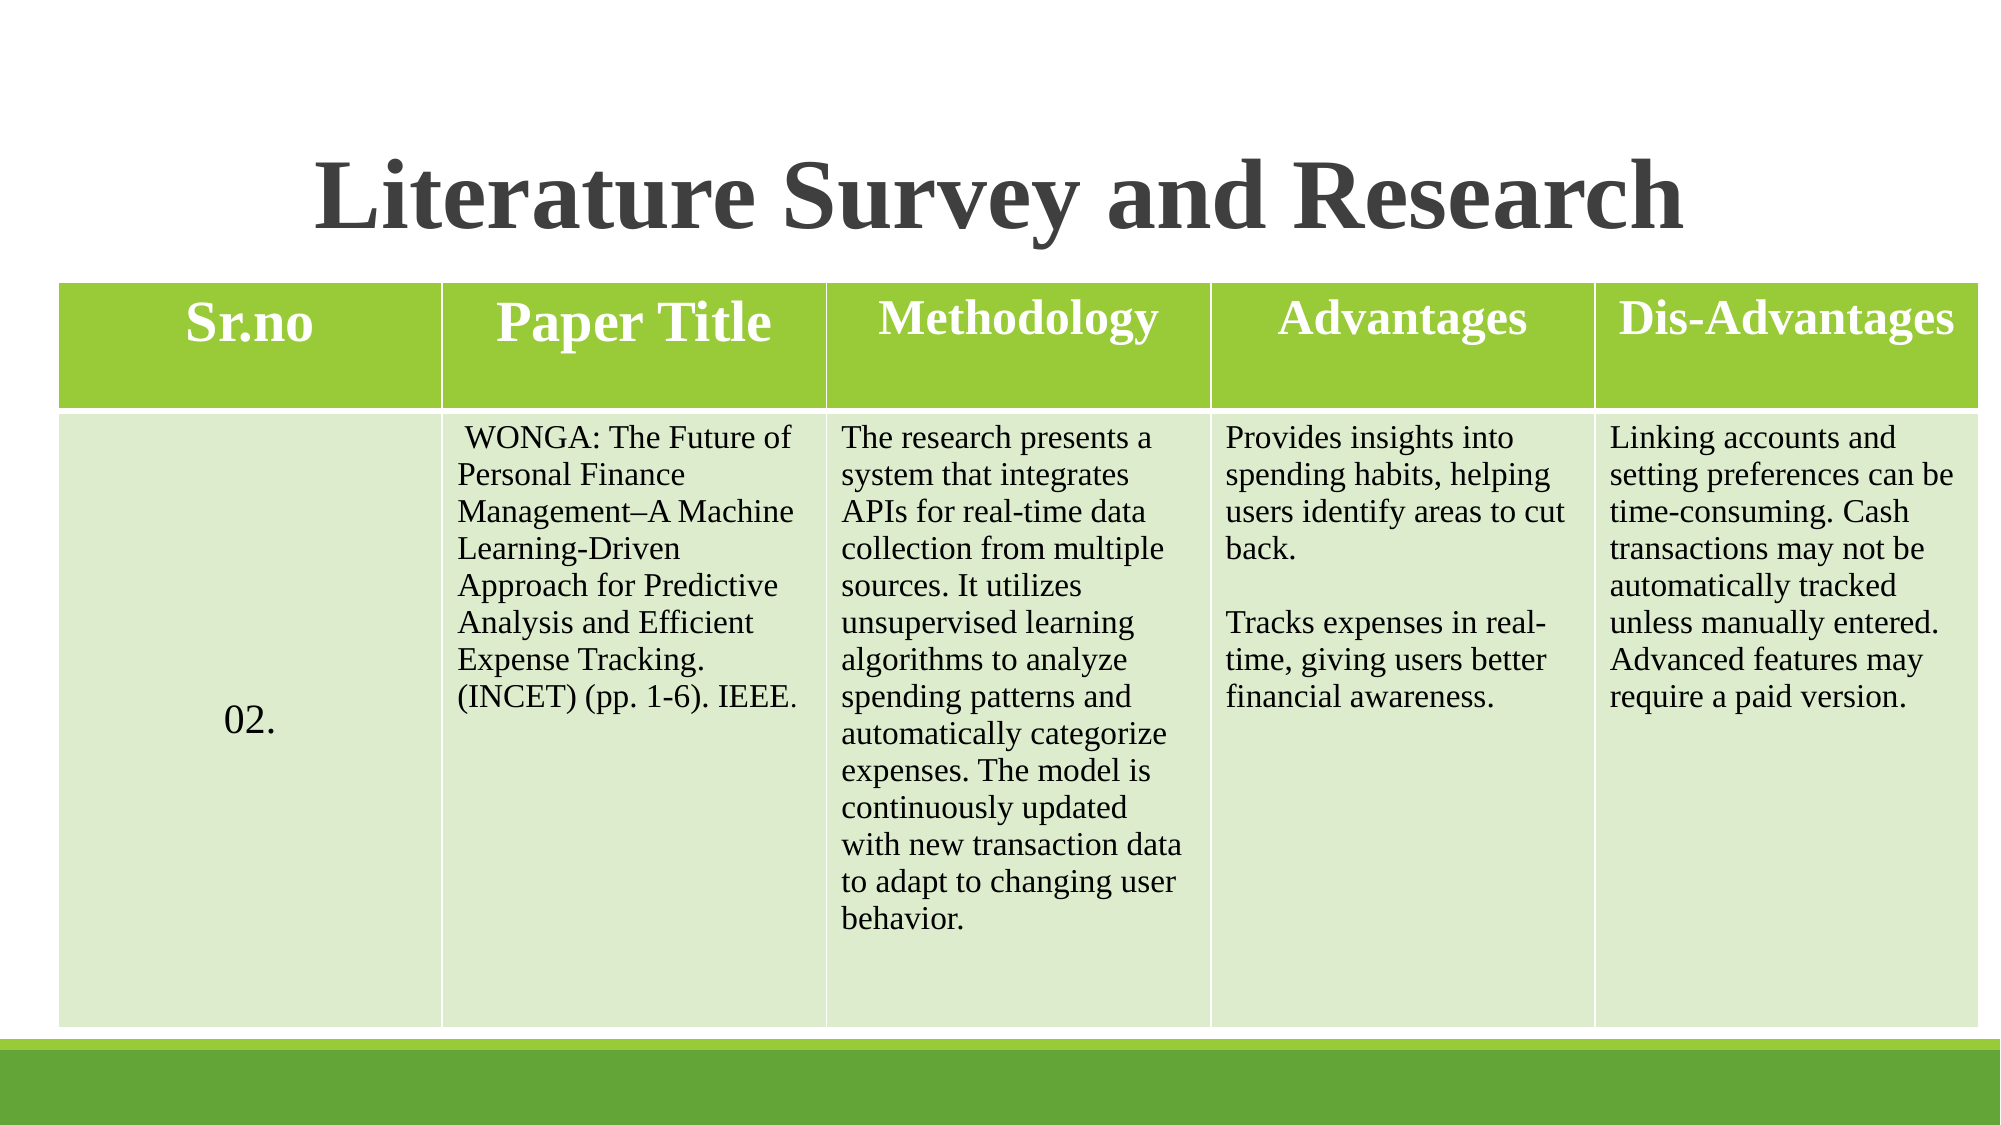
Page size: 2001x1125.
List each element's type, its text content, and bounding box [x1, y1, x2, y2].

title Literature Survey and Research [175, 18, 1826, 257]
table_header Paper Title [443, 283, 826, 408]
table_header Methodology [827, 283, 1210, 408]
table_header Sr.no [59, 283, 441, 408]
table_cell Provides insights into spending habits, helping users identify areas to cut back. Tracks expenses in real-time, giving users better financial awareness. [1212, 414, 1594, 1027]
table_header Advantages [1212, 283, 1594, 408]
table_cell WONGA: The Future of Personal Finance Management–A Machine Learning-Driven Approach for Predictive Analysis and Efficient Expense Tracking. (INCET) (pp. 1-6). IEEE. [443, 414, 826, 1027]
table_cell Linking accounts and setting preferences can be time-consuming. Cash transactions may not be automatically tracked unless manually entered. Advanced features may require a paid version. [1596, 414, 1978, 1027]
table_cell The research presents a system that integrates APIs for real-time data collection from multiple sources. It utilizes unsupervised learning algorithms to analyze spending patterns and automatically categorize expenses. The model is continuously updated with new transaction data to adapt to changing user behavior. [827, 414, 1210, 1027]
table_cell 02. [59, 414, 441, 1027]
table_header Dis-Advantages [1596, 283, 1978, 408]
